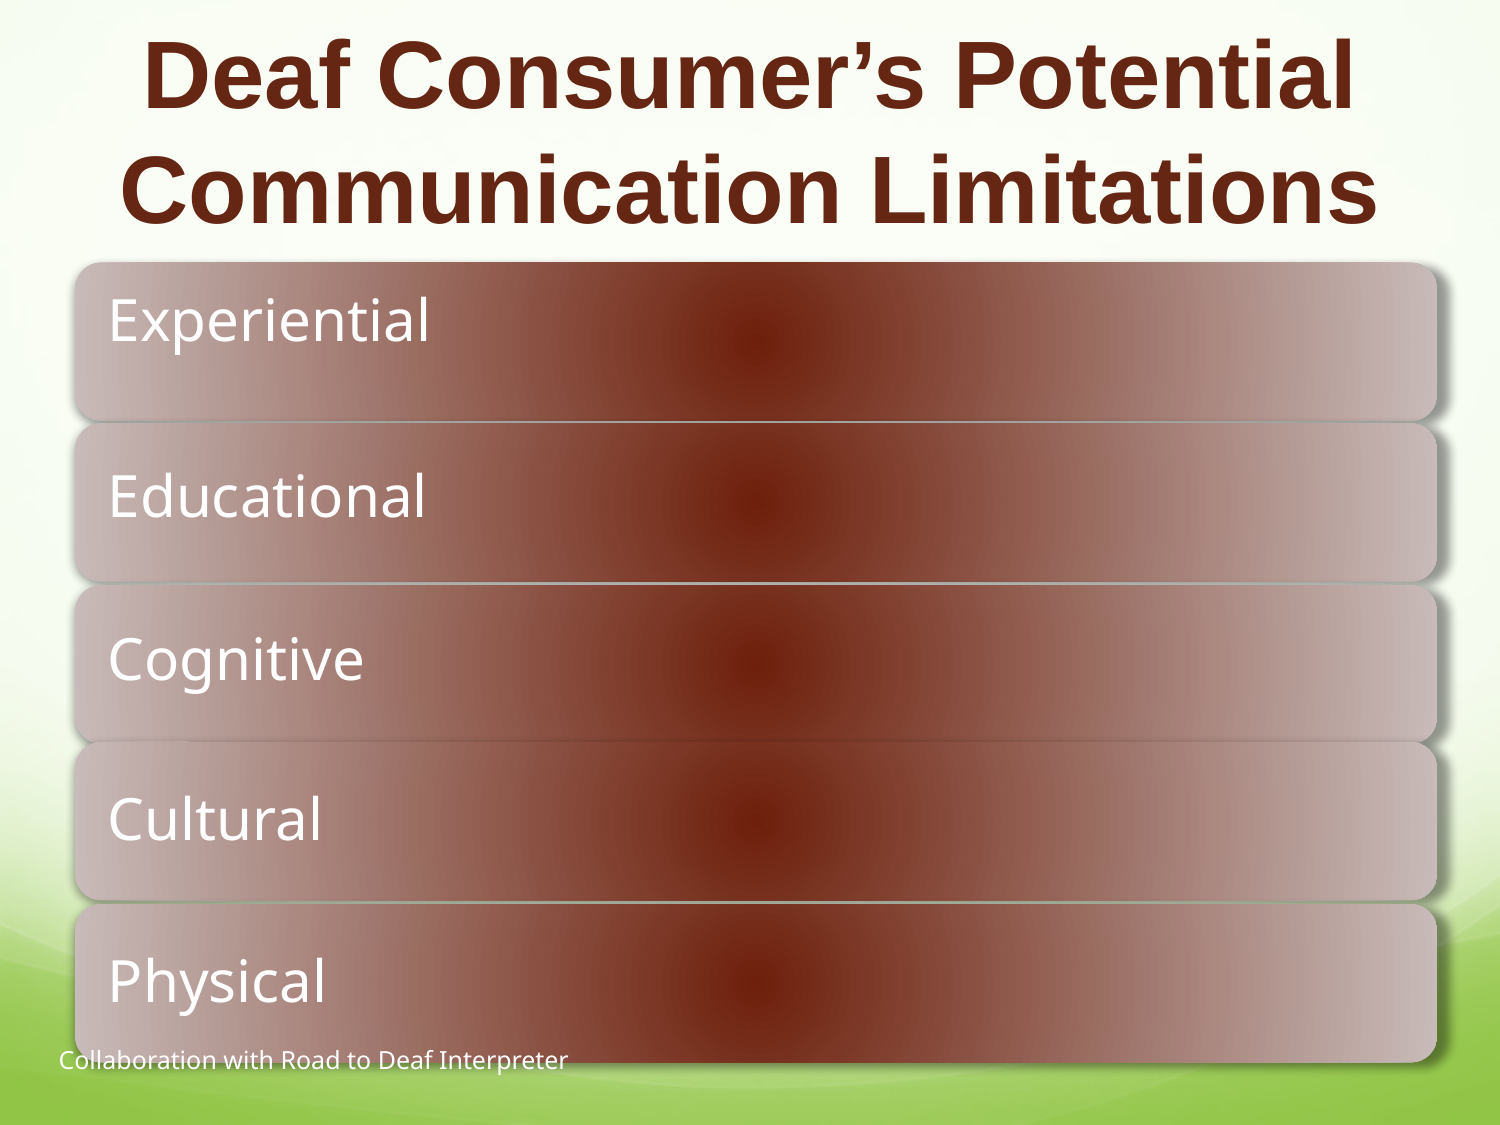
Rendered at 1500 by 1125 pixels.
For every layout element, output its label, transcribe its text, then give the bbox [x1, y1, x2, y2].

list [74, 261, 1438, 1063]
title Deaf Consumer’s Potential Communication Limitations [74, 44, 1426, 251]
footer Collaboration with Road to Deaf Interpreter [43, 1029, 838, 1090]
